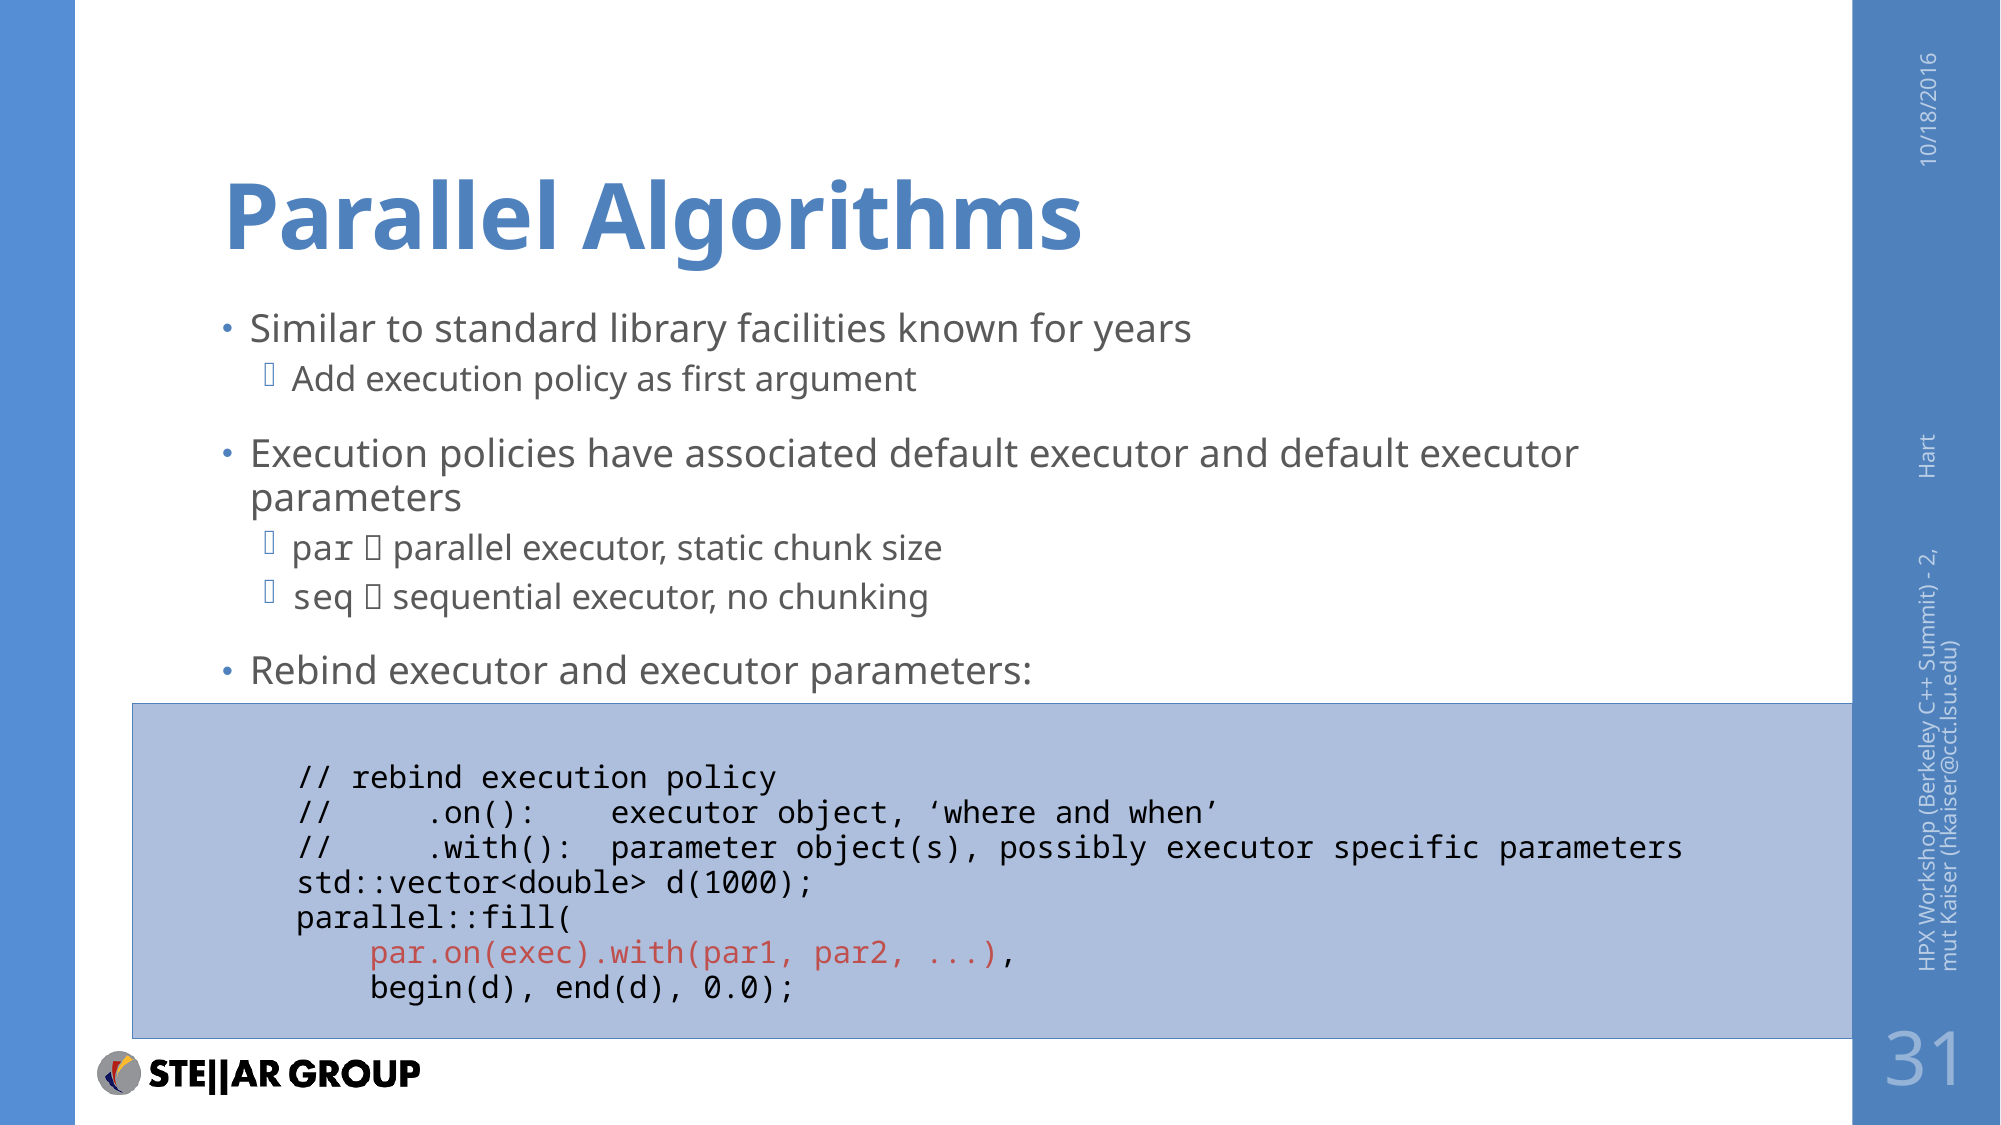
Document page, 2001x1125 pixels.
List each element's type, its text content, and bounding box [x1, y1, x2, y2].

footer HPX Workshop (Berkeley C++ Summit) - 2, Hartmut Kaiser (hkaiser@cct.lsu.edu) [1897, 400, 1958, 988]
picture [97, 1051, 420, 1095]
slide_number 31 [1852, 1012, 2000, 1110]
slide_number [1897, 37, 1958, 351]
list Similar to standard library facilities known for years Add execution policy as first argument Execution policies have associated default executor and default executor parameters par  parallel executor, static chunk size seq  sequential executor, no chunking Rebind executor and executor parameters: // rebind execution policy // .on(): executor object, ‘where and when’ // .with(): parameter object(s), possibly executor specific parameters std::vector<double> d(1000); parallel::fill( par.on(exec).with(par1, par2, ...), begin(d), end(d), 0.0); [206, 299, 1769, 1014]
text_box [132, 703, 1853, 1039]
title Parallel Algorithms [206, 48, 1797, 278]
